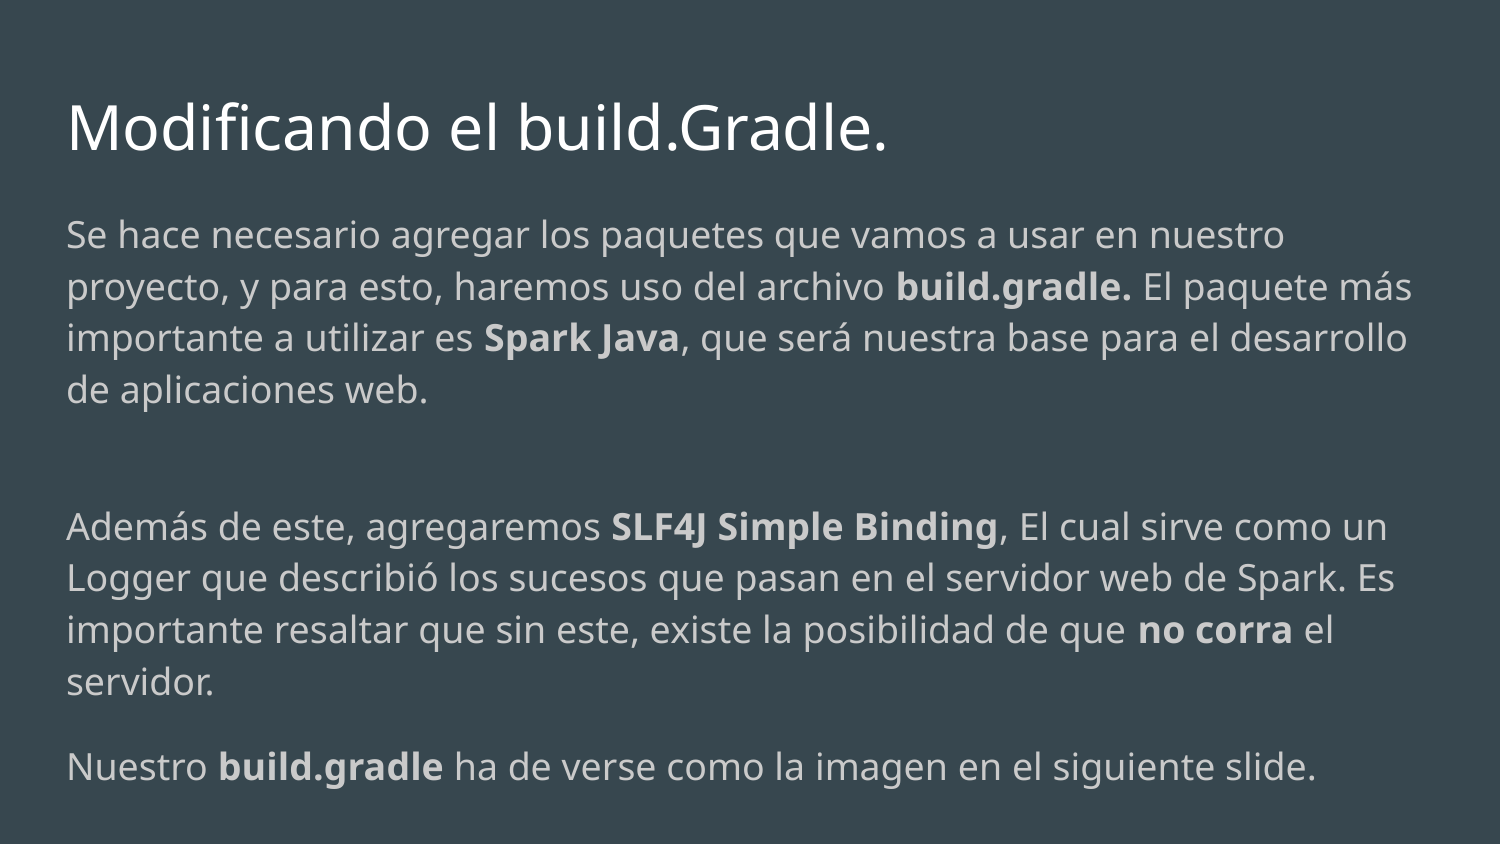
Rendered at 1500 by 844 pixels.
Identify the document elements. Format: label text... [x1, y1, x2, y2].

list Se hace necesario agregar los paquetes que vamos a usar en nuestro proyecto, y para esto, haremos uso del archivo build.gradle. El paquete más importante a utilizar es Spark Java, que será nuestra base para el desarrollo de aplicaciones web. Además de este, agregaremos SLF4J Simple Binding, El cual sirve como un Logger que describió los sucesos que pasan en el servidor web de Spark. Es importante resaltar que sin este, existe la posibilidad de que no corra el servidor. Nuestro build.gradle ha de verse como la imagen en el siguiente slide. [51, 189, 1449, 750]
title Modificando el build.Gradle. [51, 72, 1449, 167]
